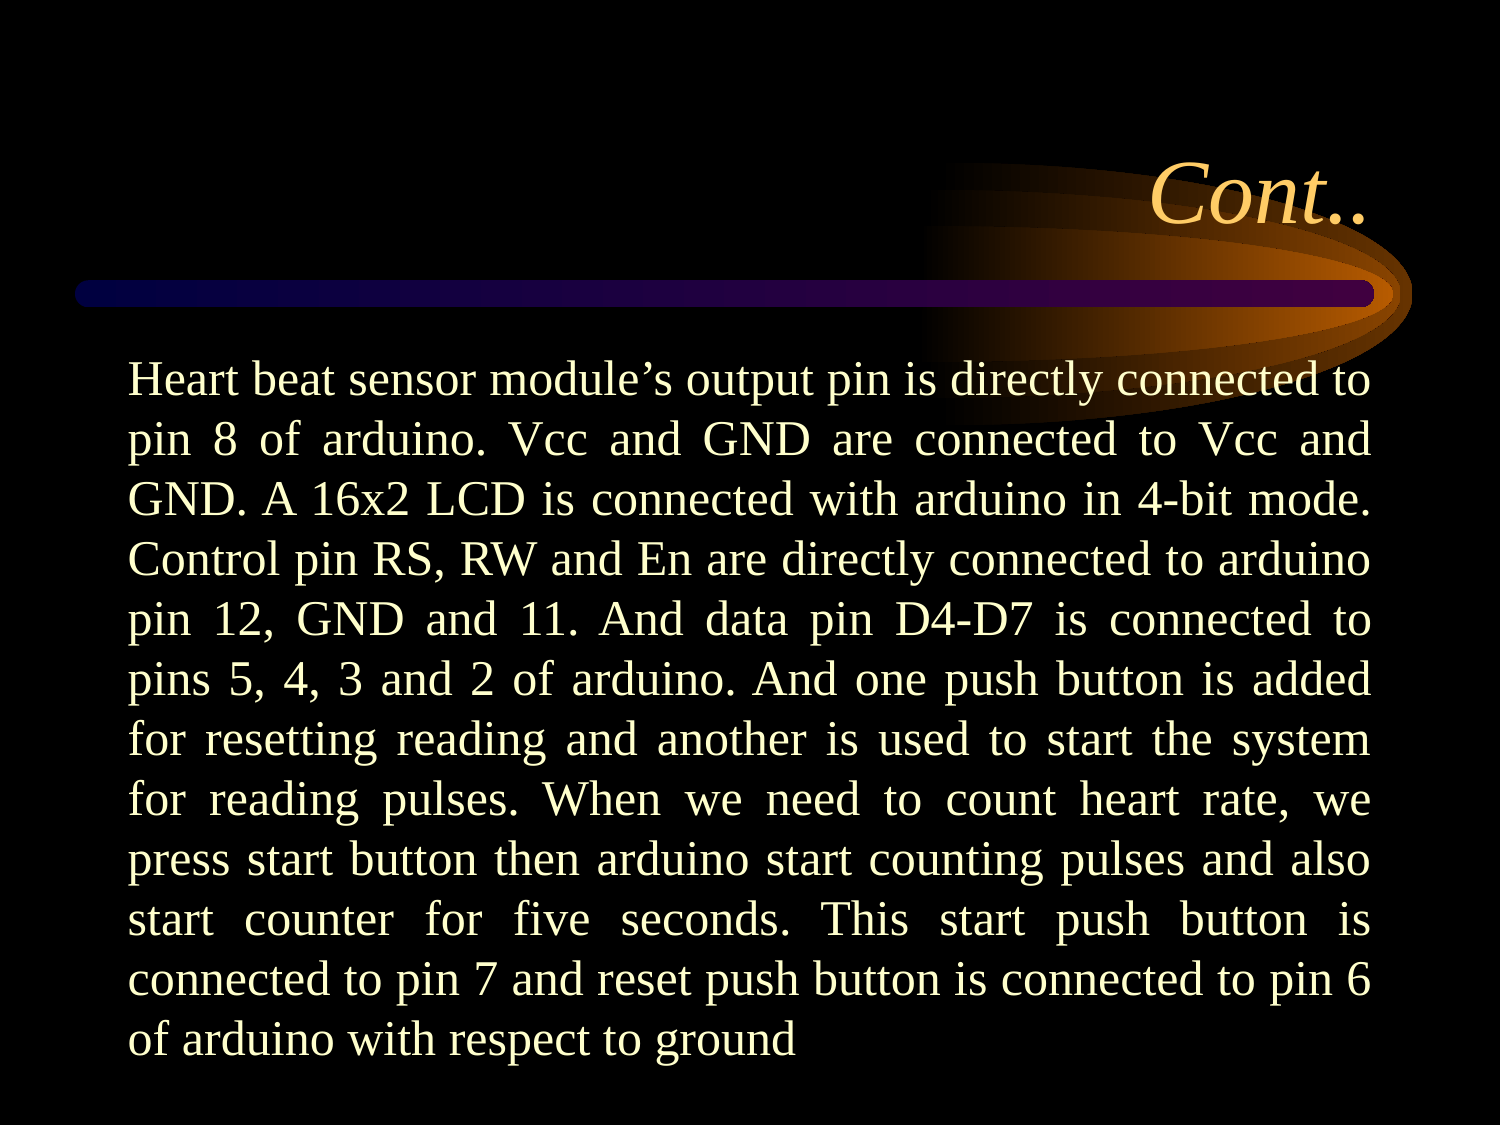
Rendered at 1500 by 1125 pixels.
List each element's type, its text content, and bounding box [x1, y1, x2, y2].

title Cont.. [112, 62, 1388, 251]
list Heart beat sensor module’s output pin is directly connected to pin 8 of arduino. Vcc and GND are connected to Vcc and GND. A 16x2 LCD is connected with arduino in 4-bit mode. Control pin RS, RW and En are directly connected to arduino pin 12, GND and 11. And data pin D4-D7 is connected to pins 5, 4, 3 and 2 of arduino. And one push button is added for resetting reading and another is used to start the system for reading pulses. When we need to count heart rate, we press start button then arduino start counting pulses and also start counter for five seconds. This start push button is connected to pin 7 and reset push button is connected to pin 6 of arduino with respect to ground [112, 337, 1388, 1013]
